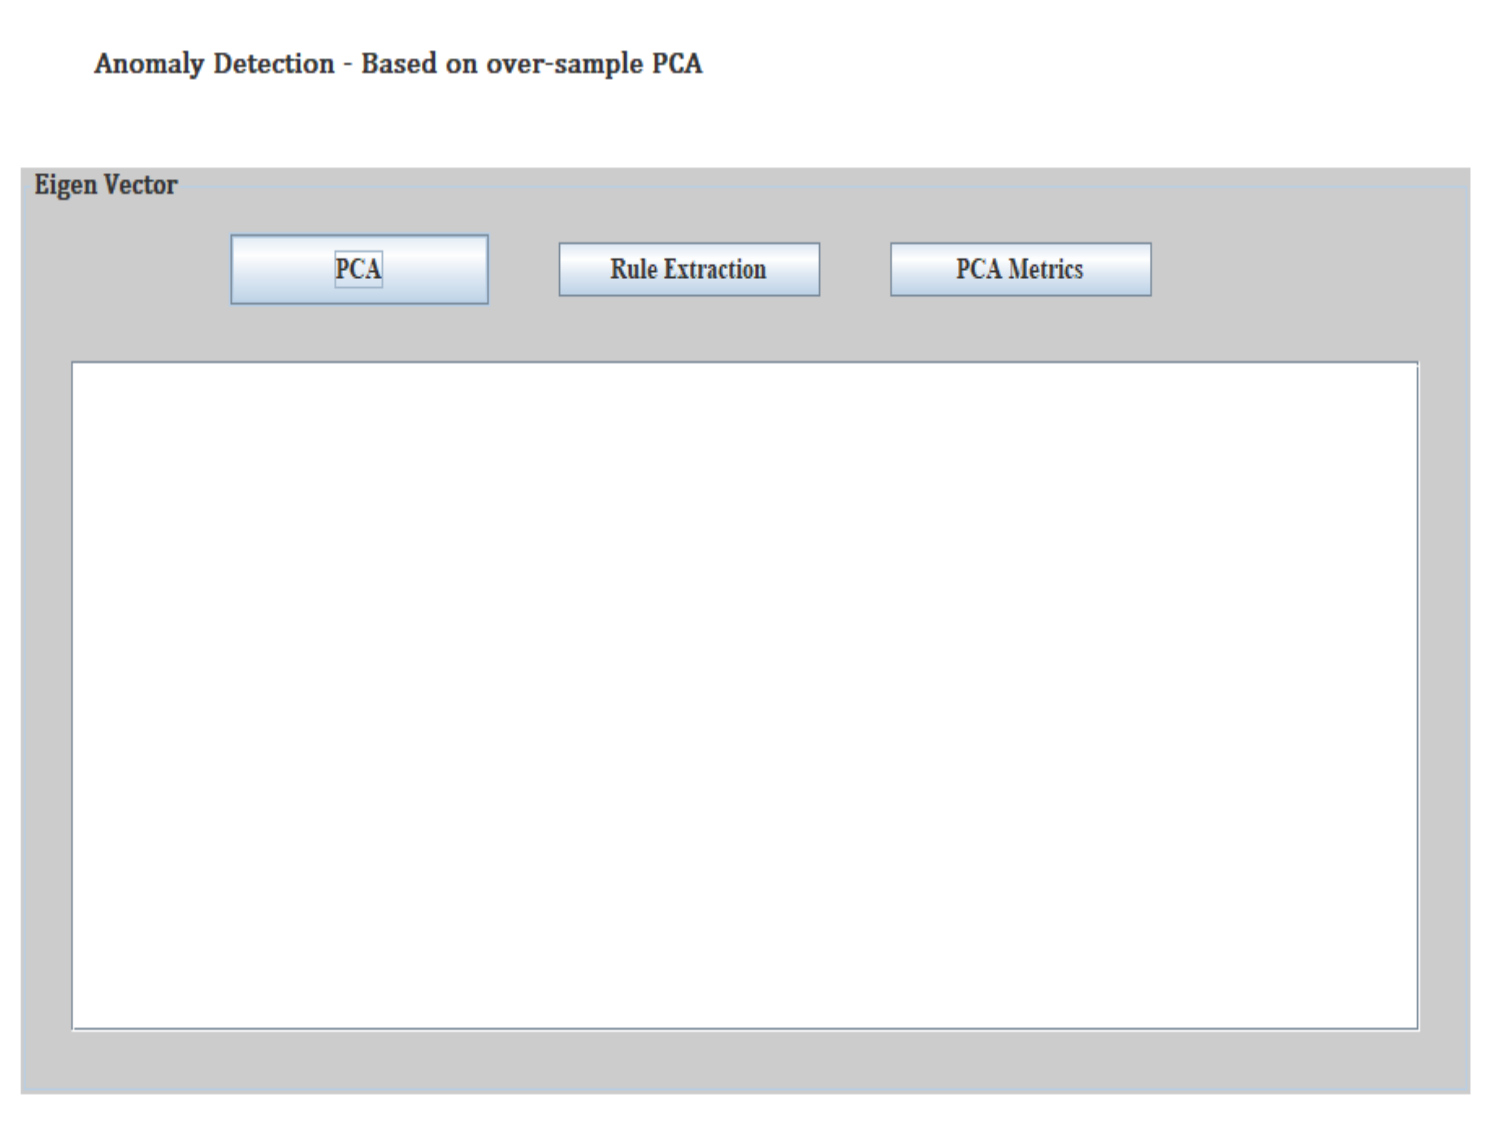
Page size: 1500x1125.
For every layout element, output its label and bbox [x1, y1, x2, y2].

list [0, 0, 1500, 1125]
